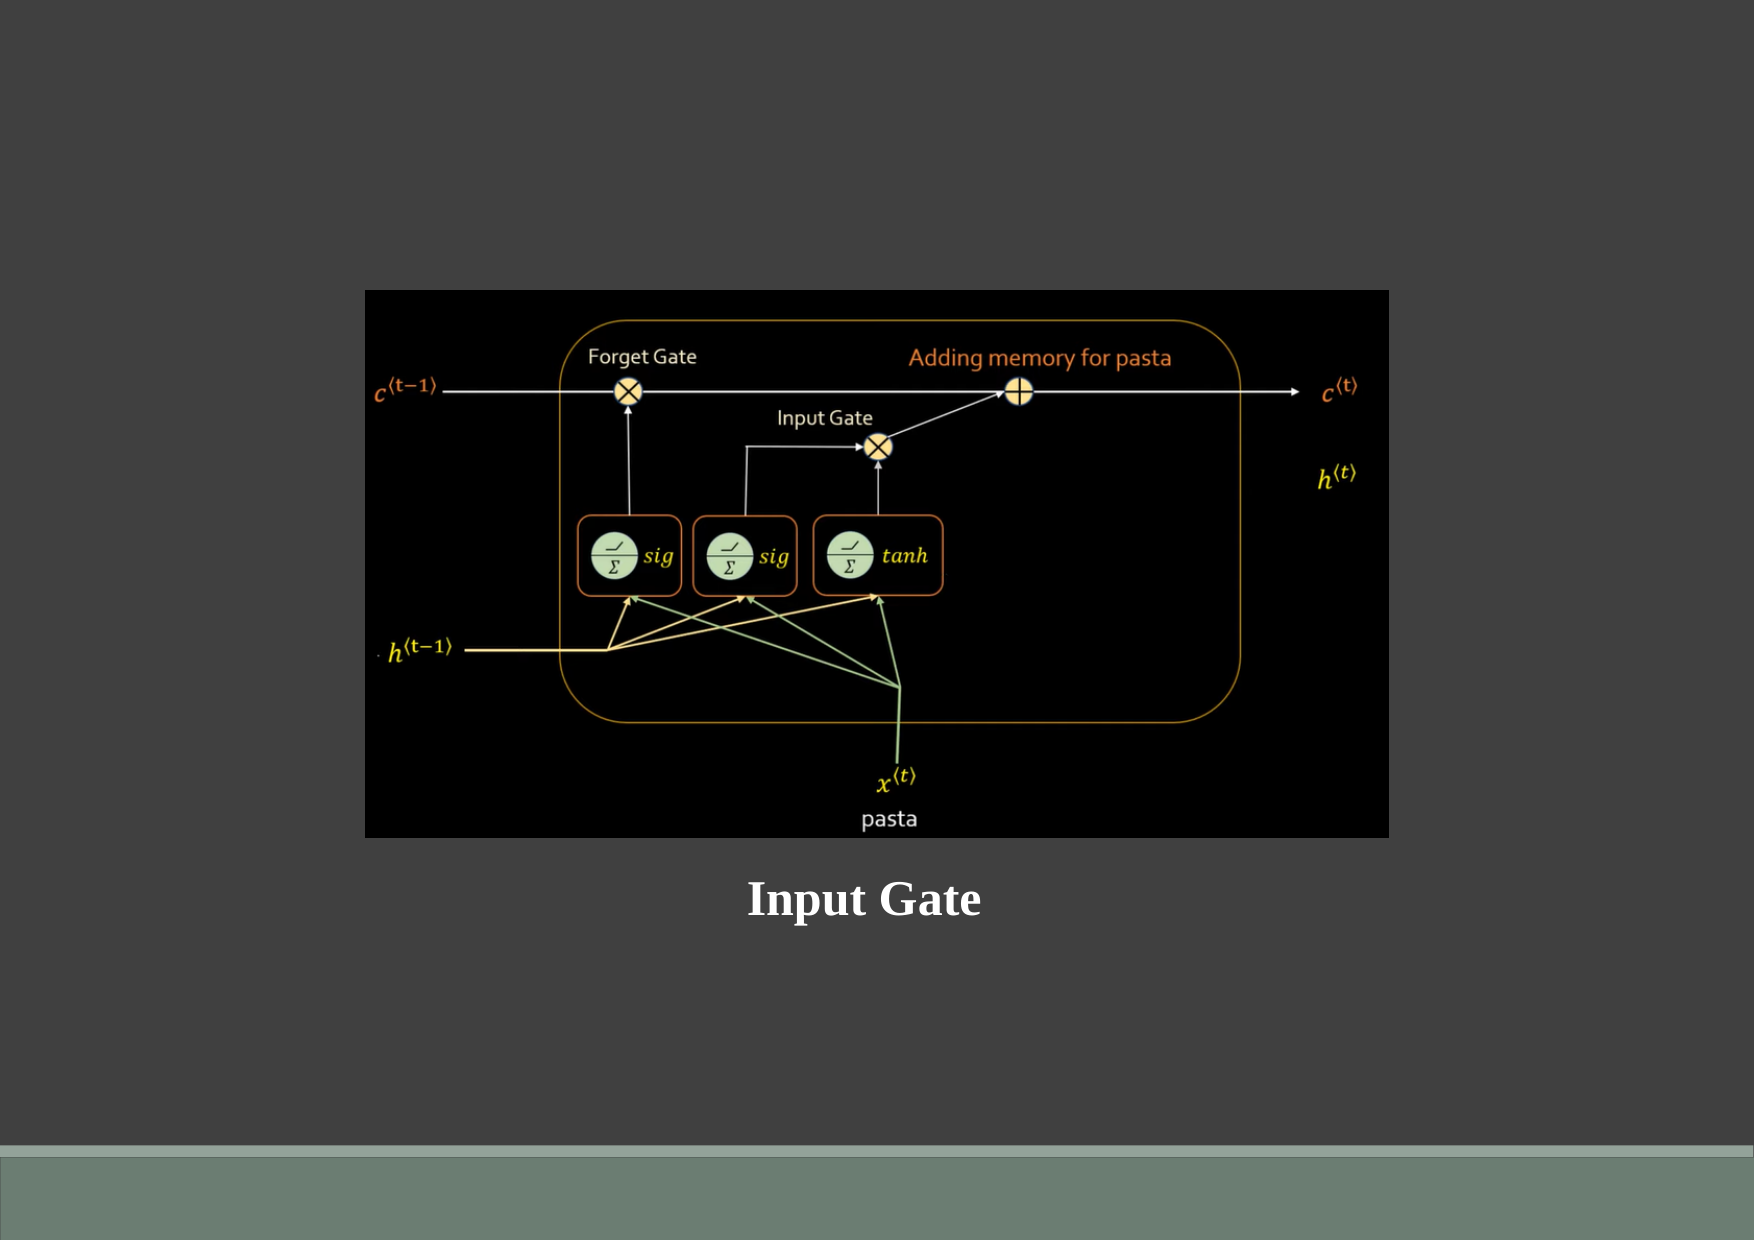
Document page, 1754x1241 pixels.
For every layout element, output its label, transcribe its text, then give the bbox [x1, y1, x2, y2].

picture [364, 290, 1389, 839]
text_box Input Gate [732, 858, 1022, 933]
